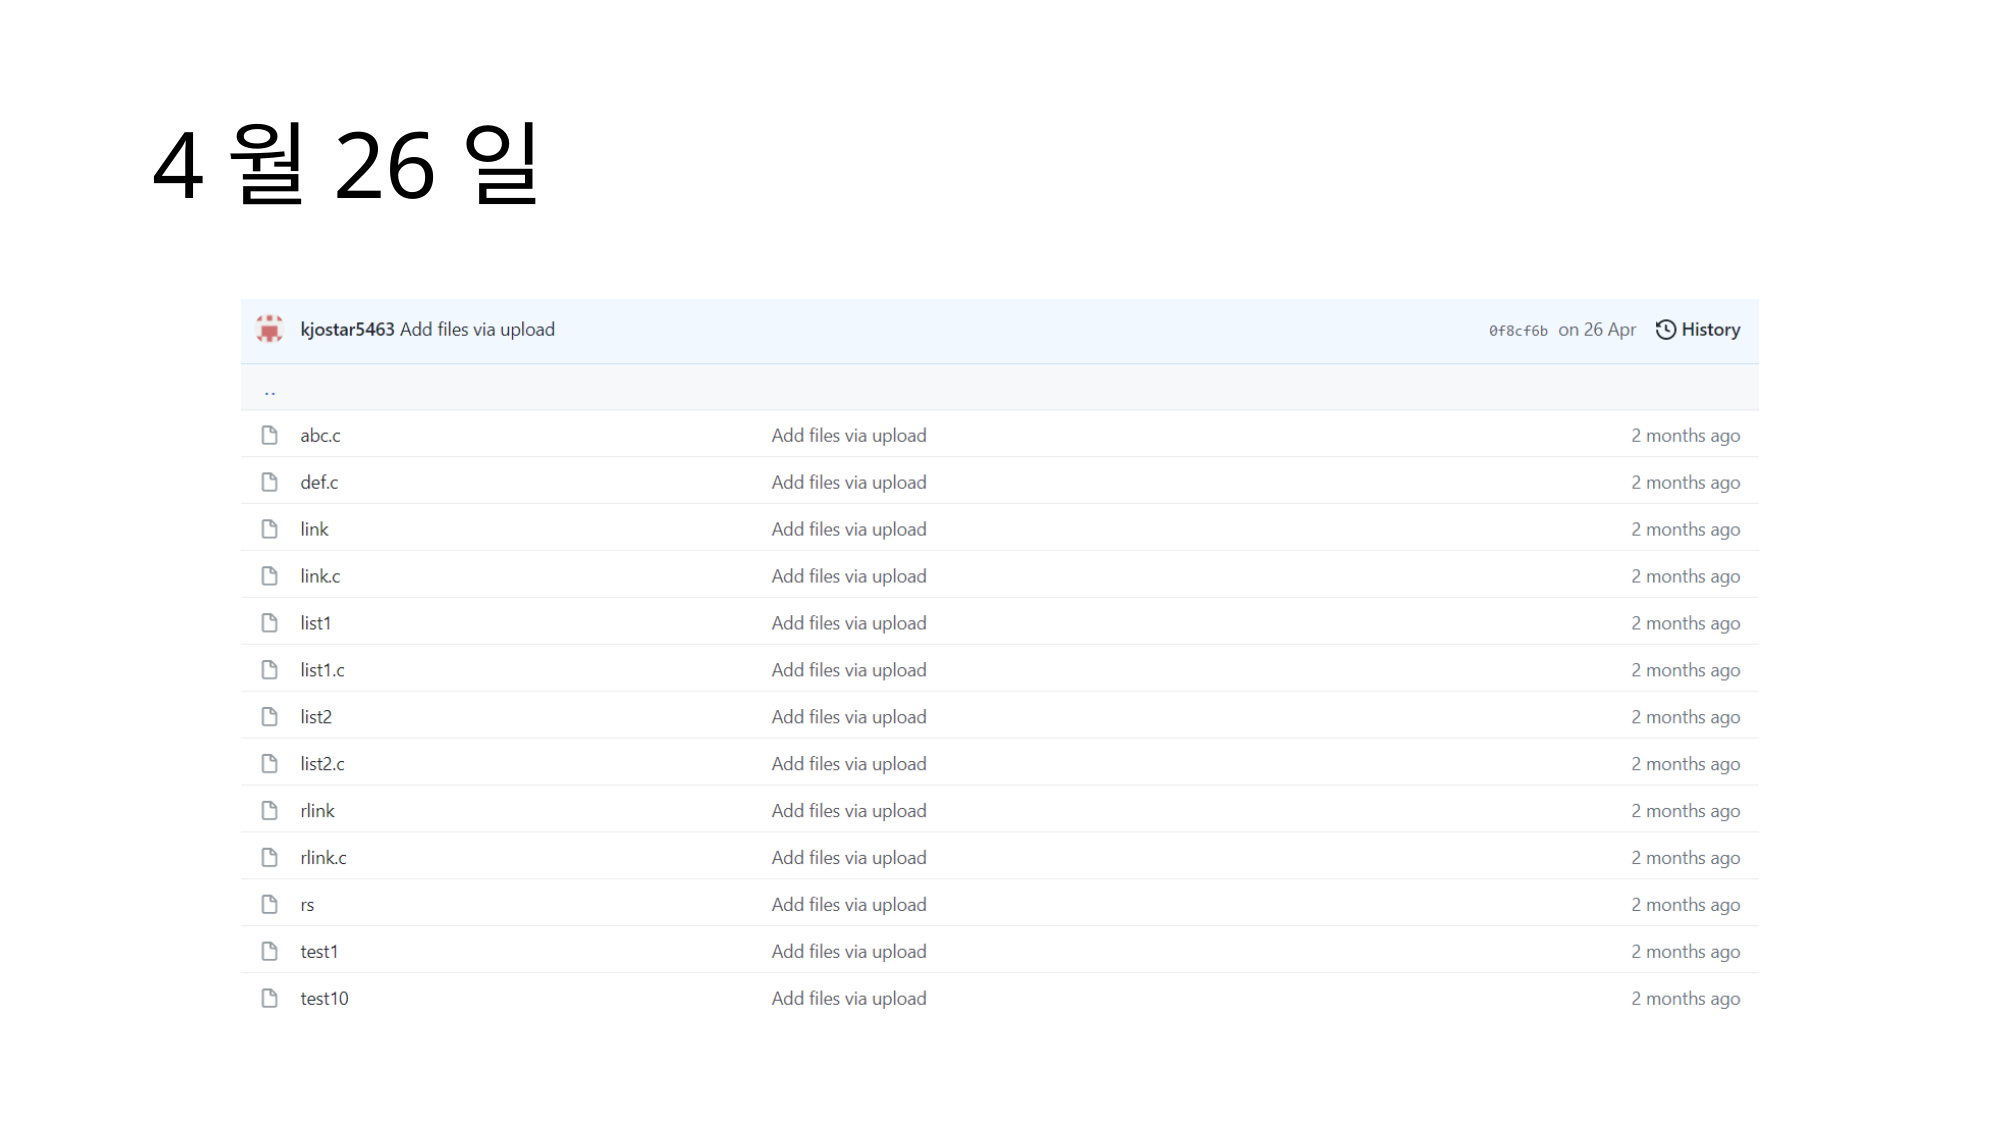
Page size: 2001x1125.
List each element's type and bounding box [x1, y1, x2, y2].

text_box [137, 57, 1863, 275]
list [241, 299, 1759, 1014]
